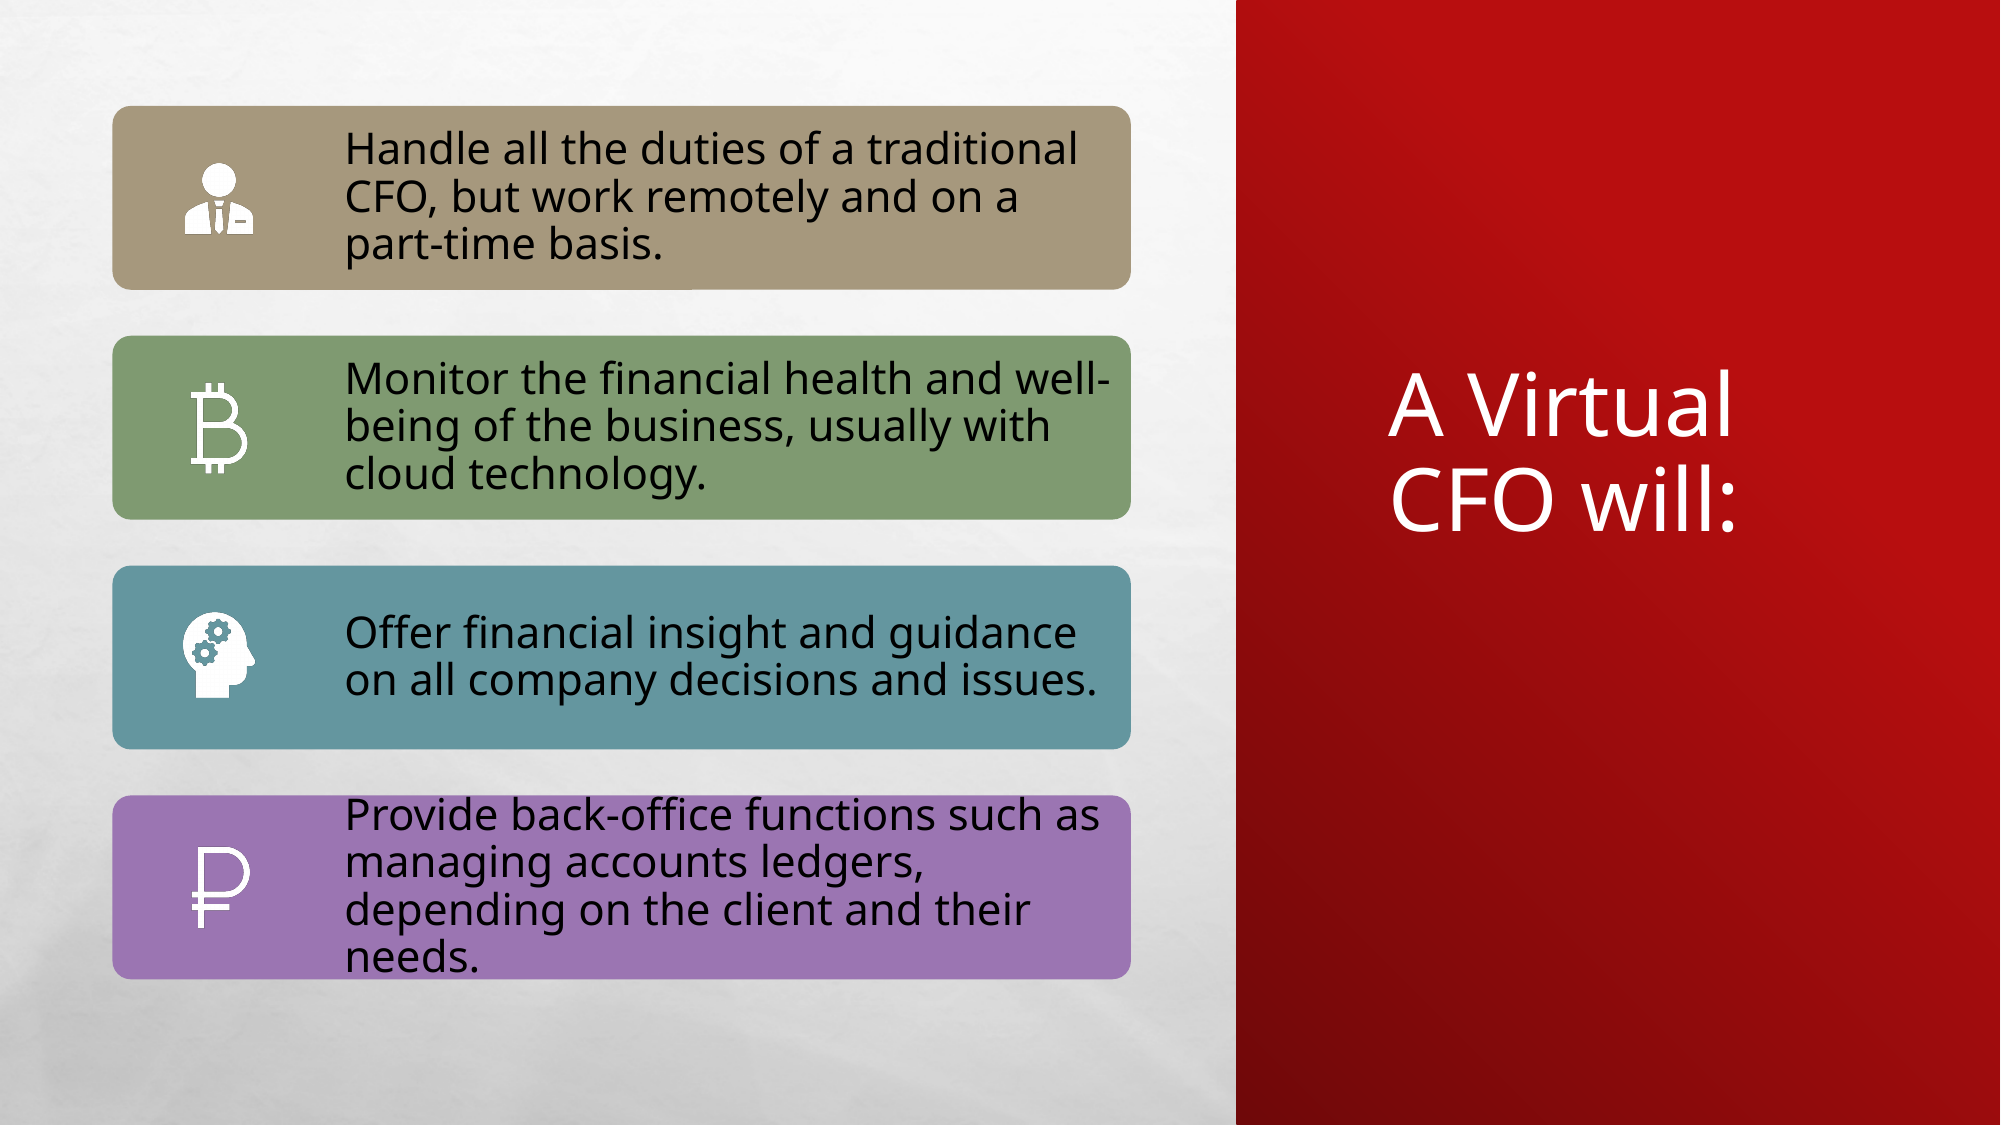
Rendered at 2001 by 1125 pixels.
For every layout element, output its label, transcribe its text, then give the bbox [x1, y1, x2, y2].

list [112, 105, 1132, 980]
text_box [1236, 0, 2000, 1125]
text_box [0, 0, 1236, 1125]
title a Virtual CFO will: [1373, 112, 1883, 999]
